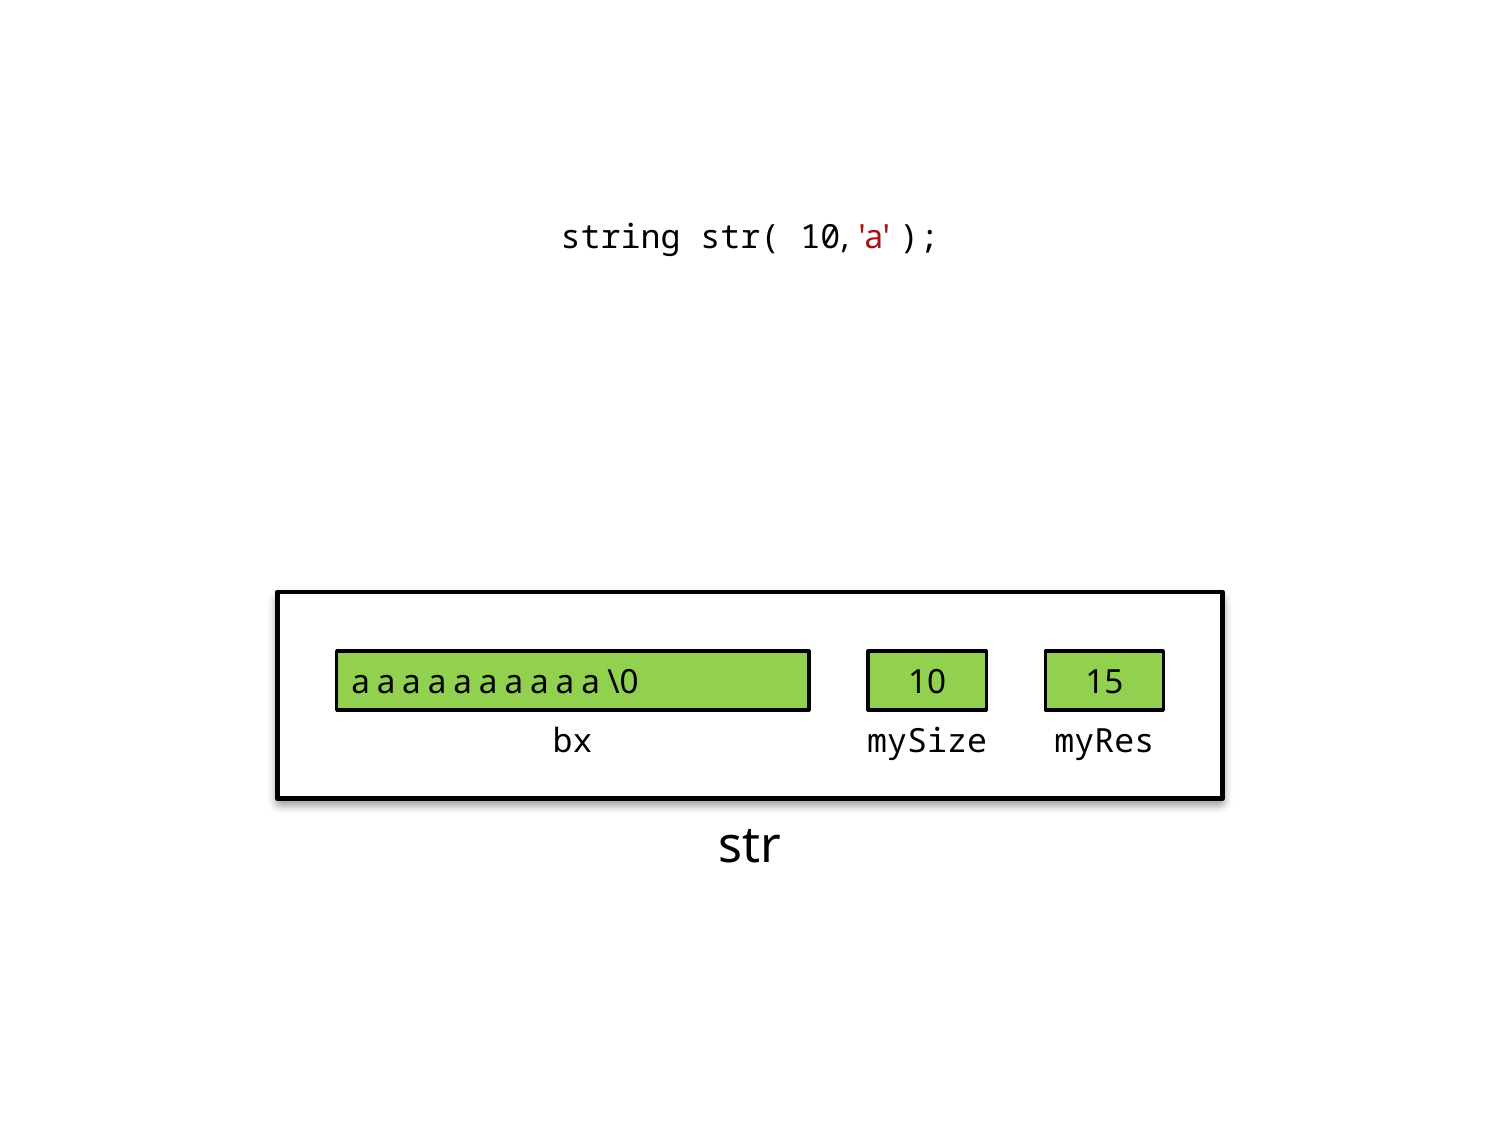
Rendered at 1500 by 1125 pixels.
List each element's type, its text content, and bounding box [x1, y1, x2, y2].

text_box 10 [866, 649, 988, 710]
text_box myRes [1016, 710, 1193, 770]
text_box mySize [838, 710, 1016, 770]
text_box aaaaaaaaaa\0 [334, 649, 811, 712]
text_box 15 [1043, 649, 1165, 712]
text_box [277, 591, 1223, 799]
text_box bx [513, 712, 632, 770]
text_box str [661, 809, 839, 888]
list string str( 10, 'a' ); [513, 208, 987, 268]
